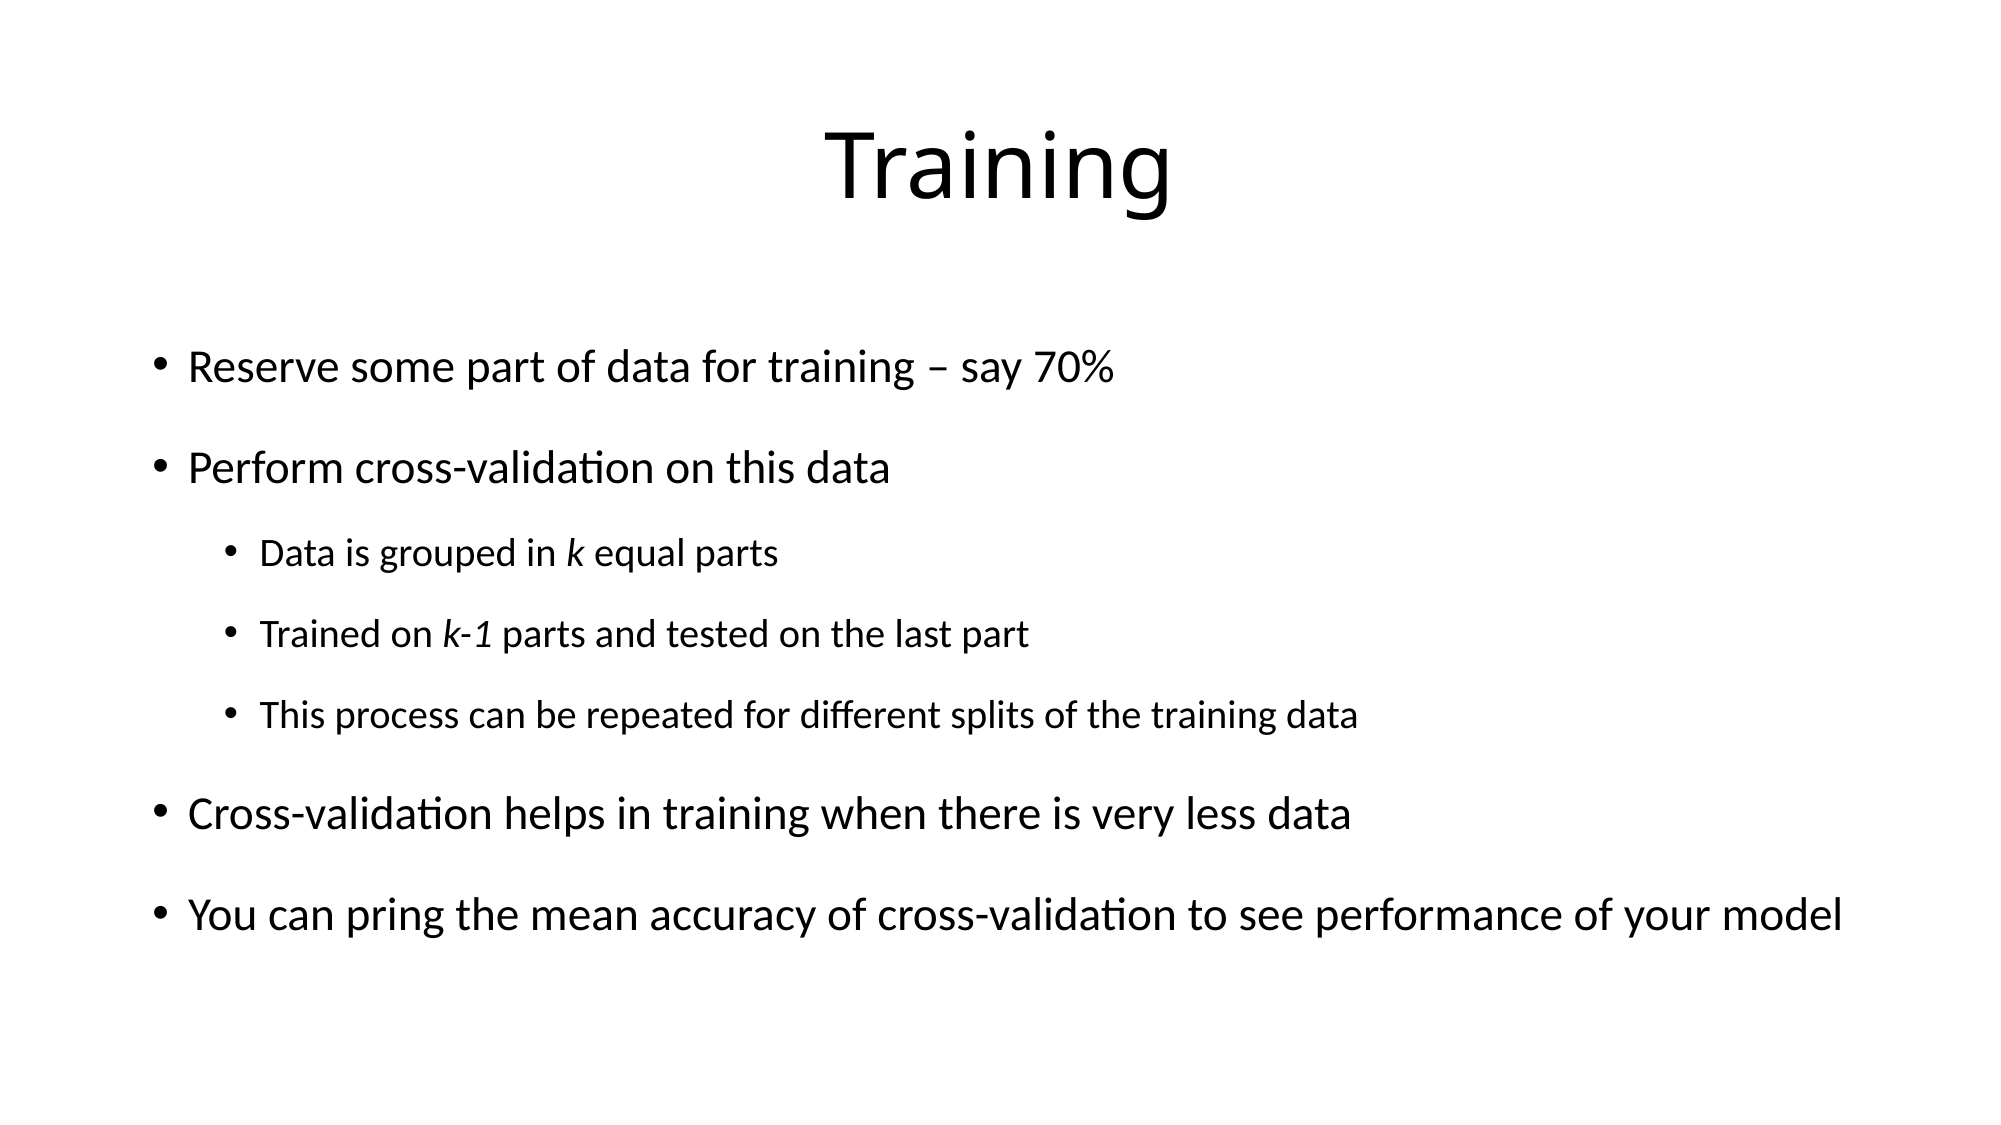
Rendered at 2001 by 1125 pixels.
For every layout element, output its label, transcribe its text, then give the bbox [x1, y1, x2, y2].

list Reserve some part of data for training – say 70% Perform cross-validation on this data Data is grouped in k equal parts Trained on k-1 parts and tested on the last part This process can be repeated for different splits of the training data Cross-validation helps in training when there is very less data You can pring the mean accuracy of cross-validation to see performance of your model [137, 299, 1863, 1014]
title Training [137, 59, 1863, 278]
